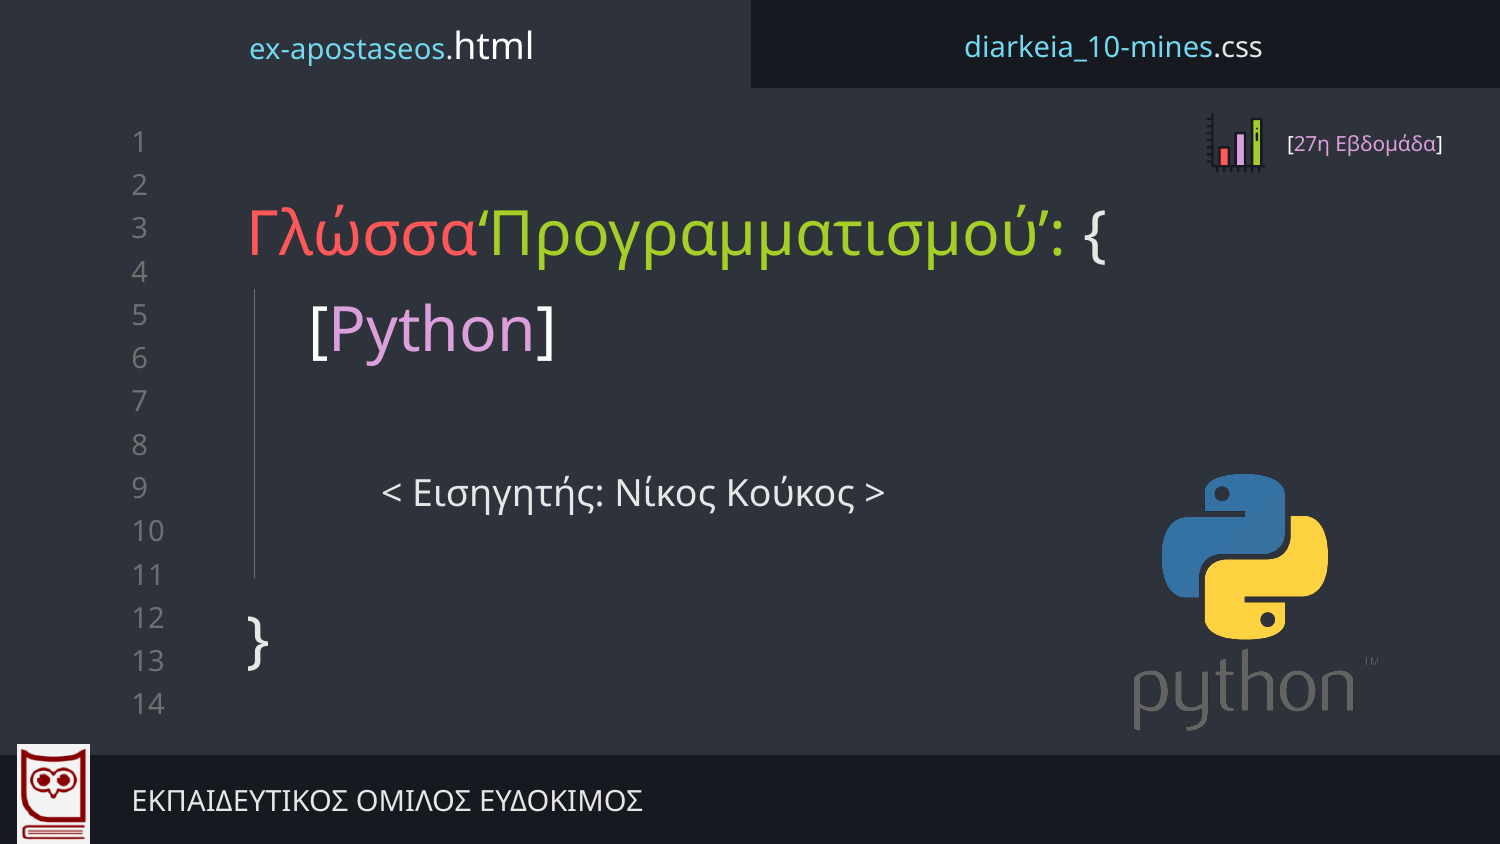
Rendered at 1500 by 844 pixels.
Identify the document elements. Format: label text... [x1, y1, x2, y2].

subtitle [Python] [318, 289, 1243, 365]
picture [1009, 470, 1481, 736]
picture [17, 744, 90, 844]
title Γλώσσα‘Προγραμματισμού’: { [231, 187, 1182, 273]
subtitle diarkeia_10-mines.css [738, 16, 1489, 75]
subtitle ΕΚΠΑΙΔΕΥΤΙΚΟΣ ΟΜΙΛΟΣ ΕΥΔΟΚΙΜΟΣ [116, 770, 915, 829]
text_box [1205, 112, 1267, 174]
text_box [231, 288, 316, 690]
subtitle ex-apostaseos.html [16, 15, 767, 74]
subtitle < Εισηγητής: Νίκος Κούκος > [365, 453, 1384, 530]
subtitle [27η Εβδομάδα] [1272, 105, 1480, 181]
